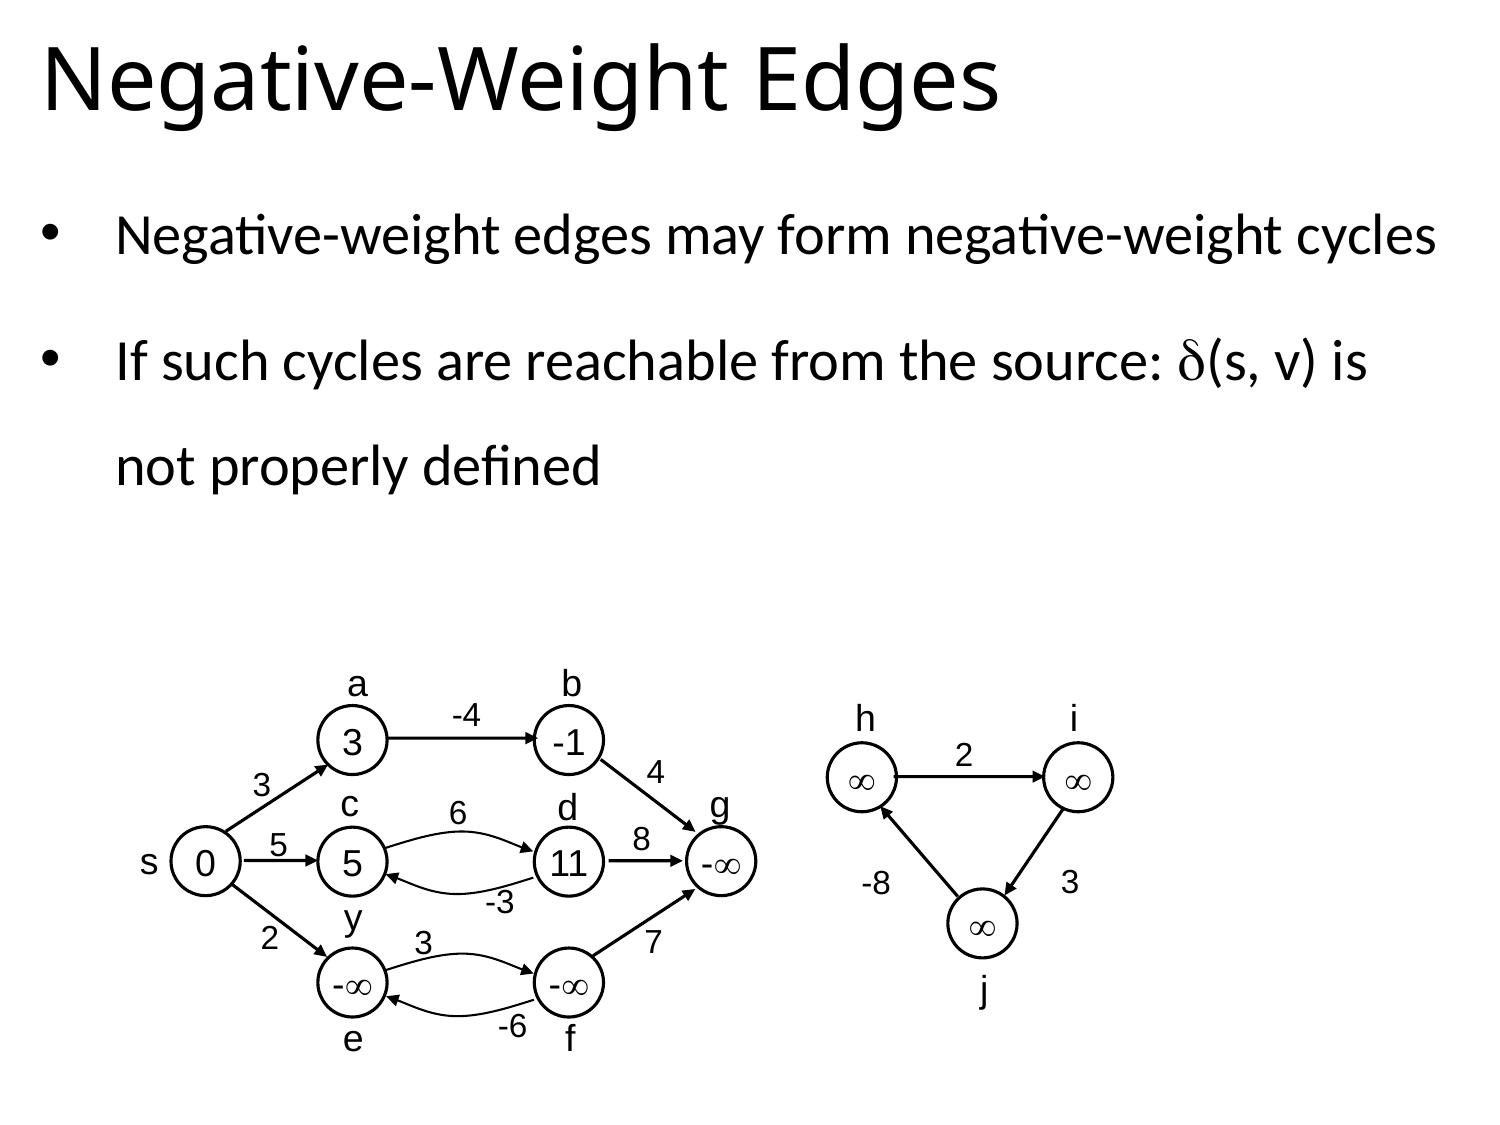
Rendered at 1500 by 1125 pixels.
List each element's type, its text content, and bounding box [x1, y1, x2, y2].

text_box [124, 651, 1113, 1067]
list Negative-weight edges may form negative-weight cycles If such cycles are reachable from the source: (s, v) is not properly defined [25, 154, 1469, 1014]
title Negative-Weight Edges [25, 26, 1469, 138]
